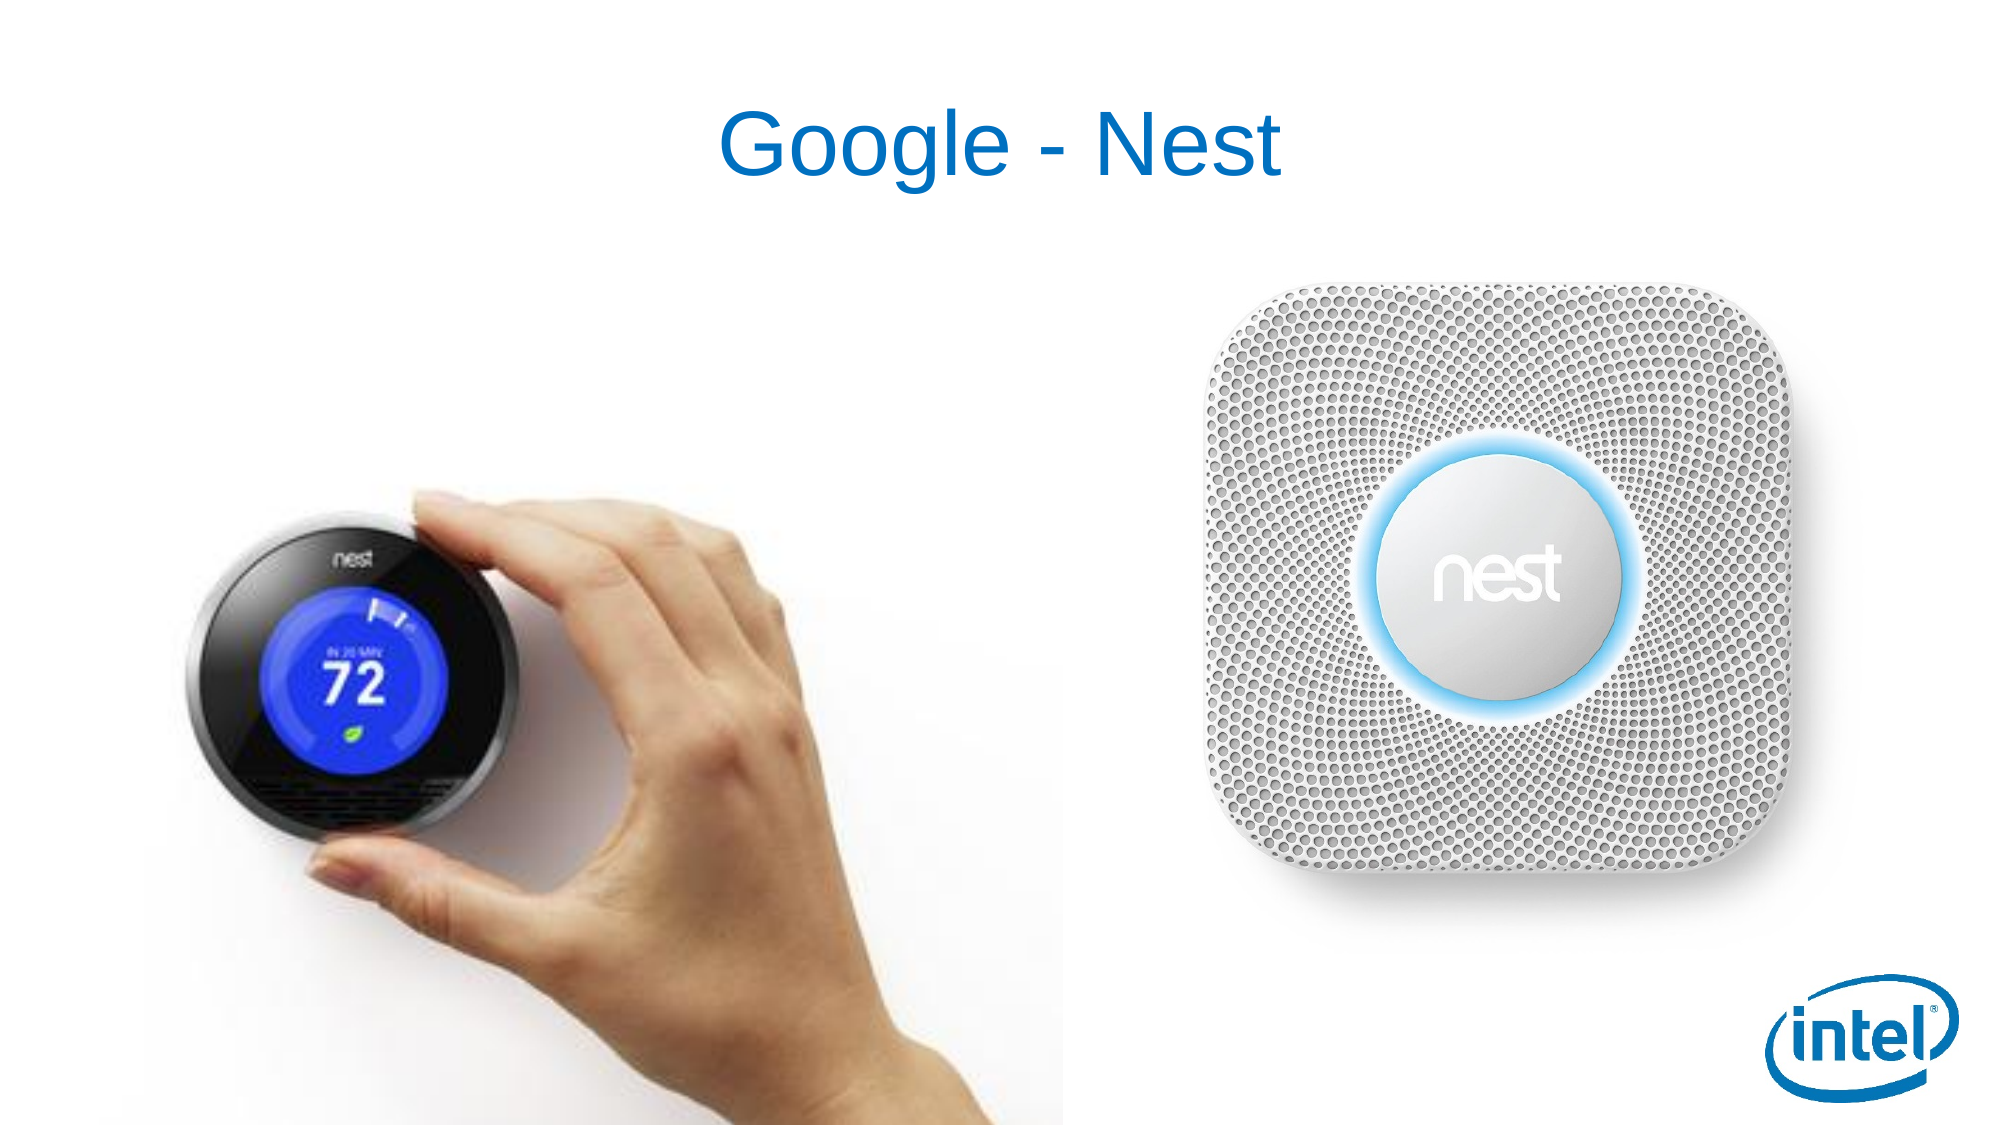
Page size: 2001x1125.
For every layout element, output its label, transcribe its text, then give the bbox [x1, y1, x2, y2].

picture [1112, 202, 1959, 1103]
title Google - Nest [99, 45, 1900, 233]
picture [0, 259, 1063, 1125]
